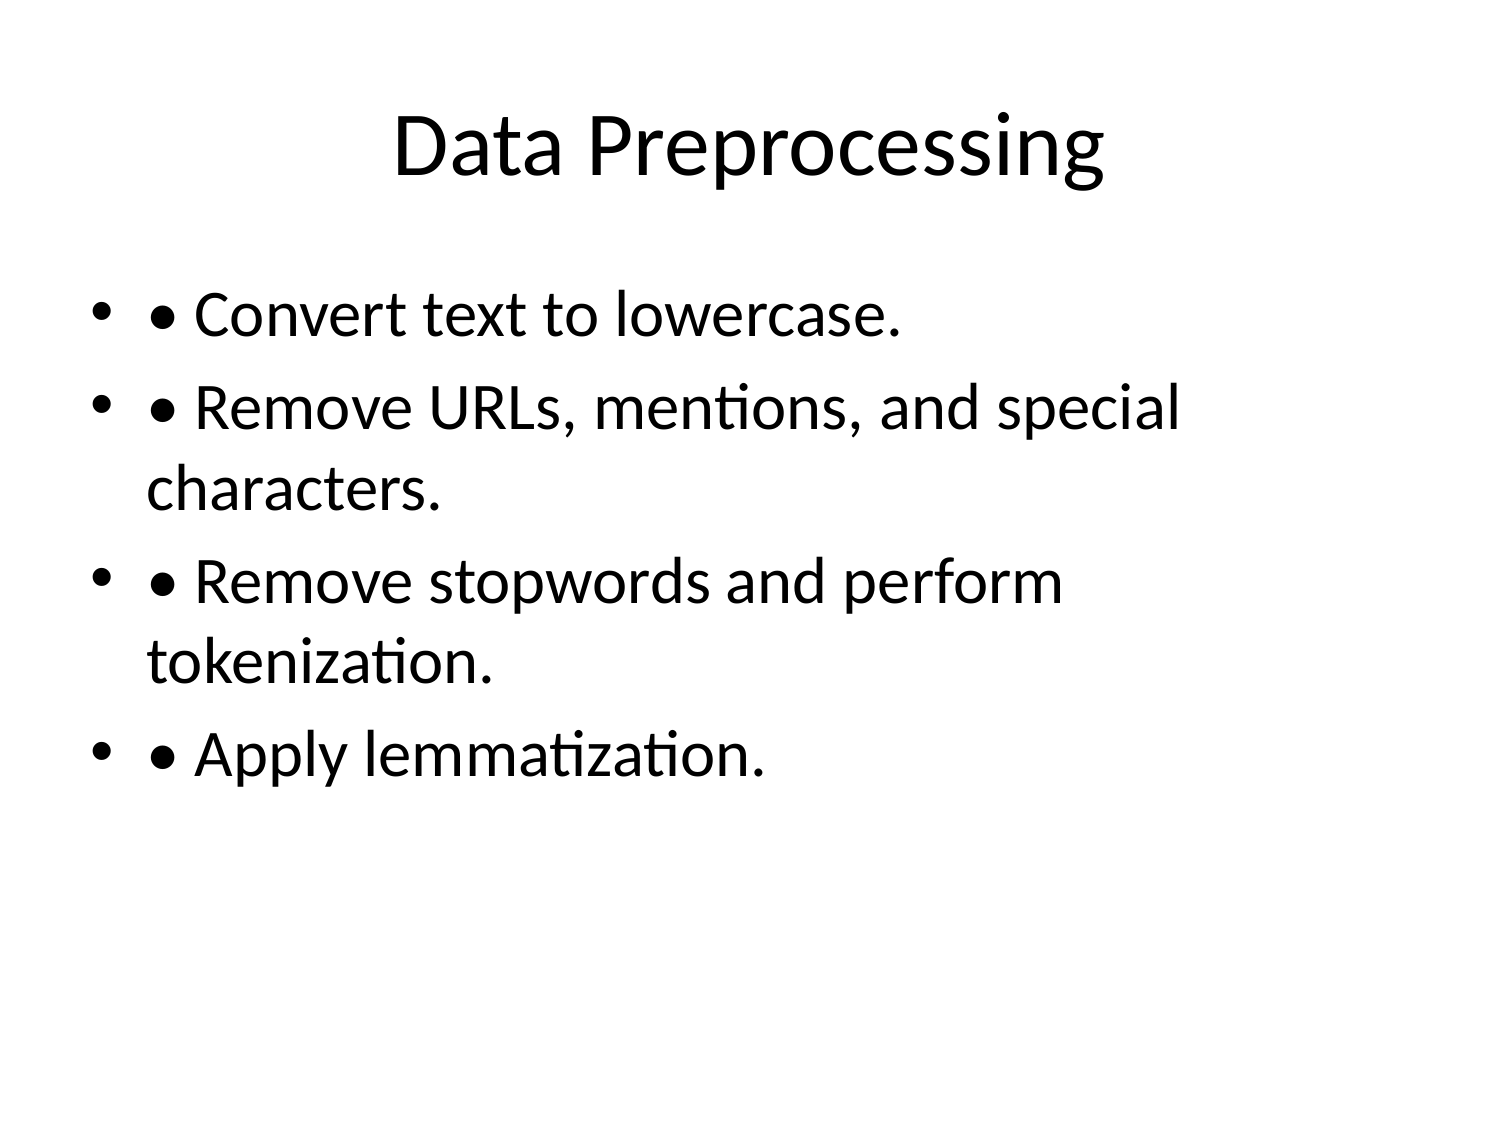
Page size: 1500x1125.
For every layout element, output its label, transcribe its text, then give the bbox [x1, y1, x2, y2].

list • Convert text to lowercase. • Remove URLs, mentions, and special characters. • Remove stopwords and perform tokenization. • Apply lemmatization. [75, 262, 1425, 1005]
title Data Preprocessing [75, 45, 1425, 233]
